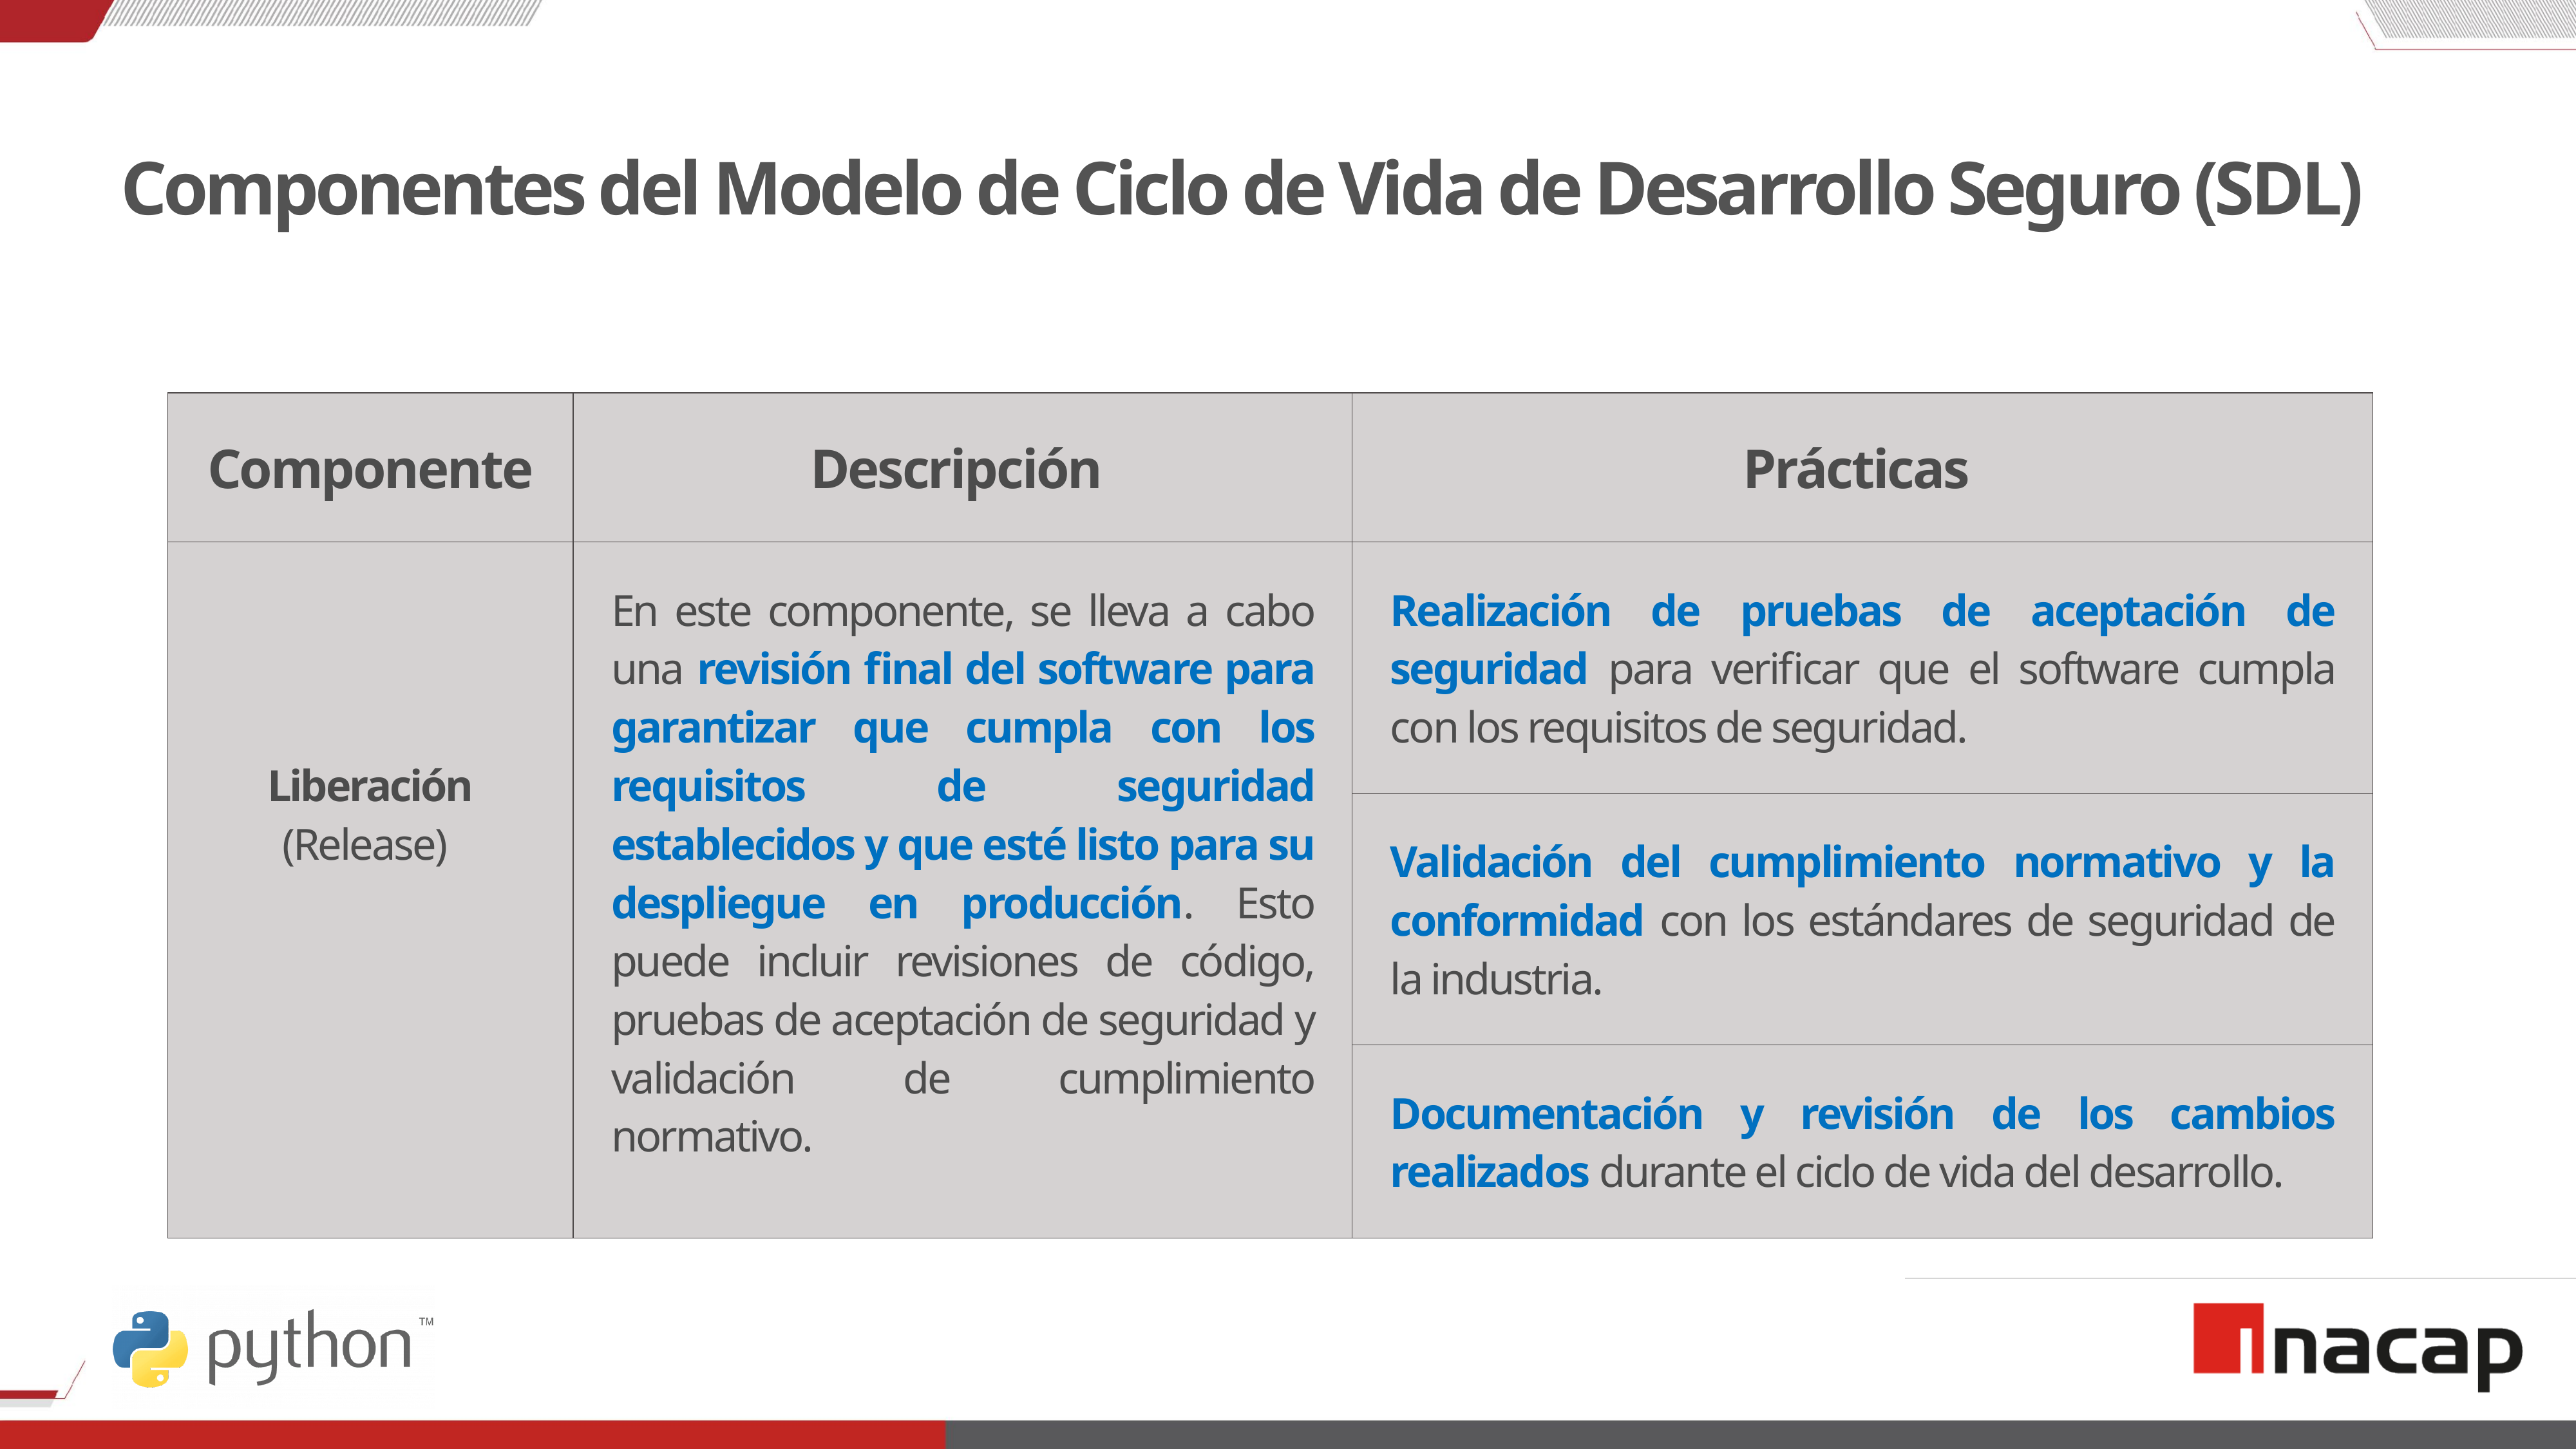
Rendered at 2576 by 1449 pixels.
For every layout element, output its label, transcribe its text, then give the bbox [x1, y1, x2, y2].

table_cell Realización de pruebas de aceptación de seguridad para verificar que el software cumpla con los requisitos de seguridad. [1352, 542, 2372, 793]
table_header Componente [168, 393, 573, 542]
table_header Prácticas [1352, 393, 2372, 542]
picture [0, 0, 2576, 55]
picture [0, 1269, 2576, 1449]
table_cell Documentación y revisión de los cambios realizados durante el ciclo de vida del desarrollo. [1352, 1045, 2372, 1238]
title Componentes del Modelo de Ciclo de Vida de Desarrollo Seguro (SDL) [110, 88, 2431, 283]
table_cell Validación del cumplimiento normativo y la conformidad con los estándares de seguridad de la industria. [1352, 794, 2372, 1045]
table_header Descripción [574, 393, 1352, 542]
table_cell En este componente, se lleva a cabo una revisión final del software para garantizar que cumpla con los requisitos de seguridad establecidos y que esté listo para su despliegue en producción. Esto puede incluir revisiones de código, pruebas de aceptación de seguridad y validación de cumplimiento normativo. [574, 542, 1352, 1238]
table_cell Liberación (Release) [168, 542, 573, 1238]
